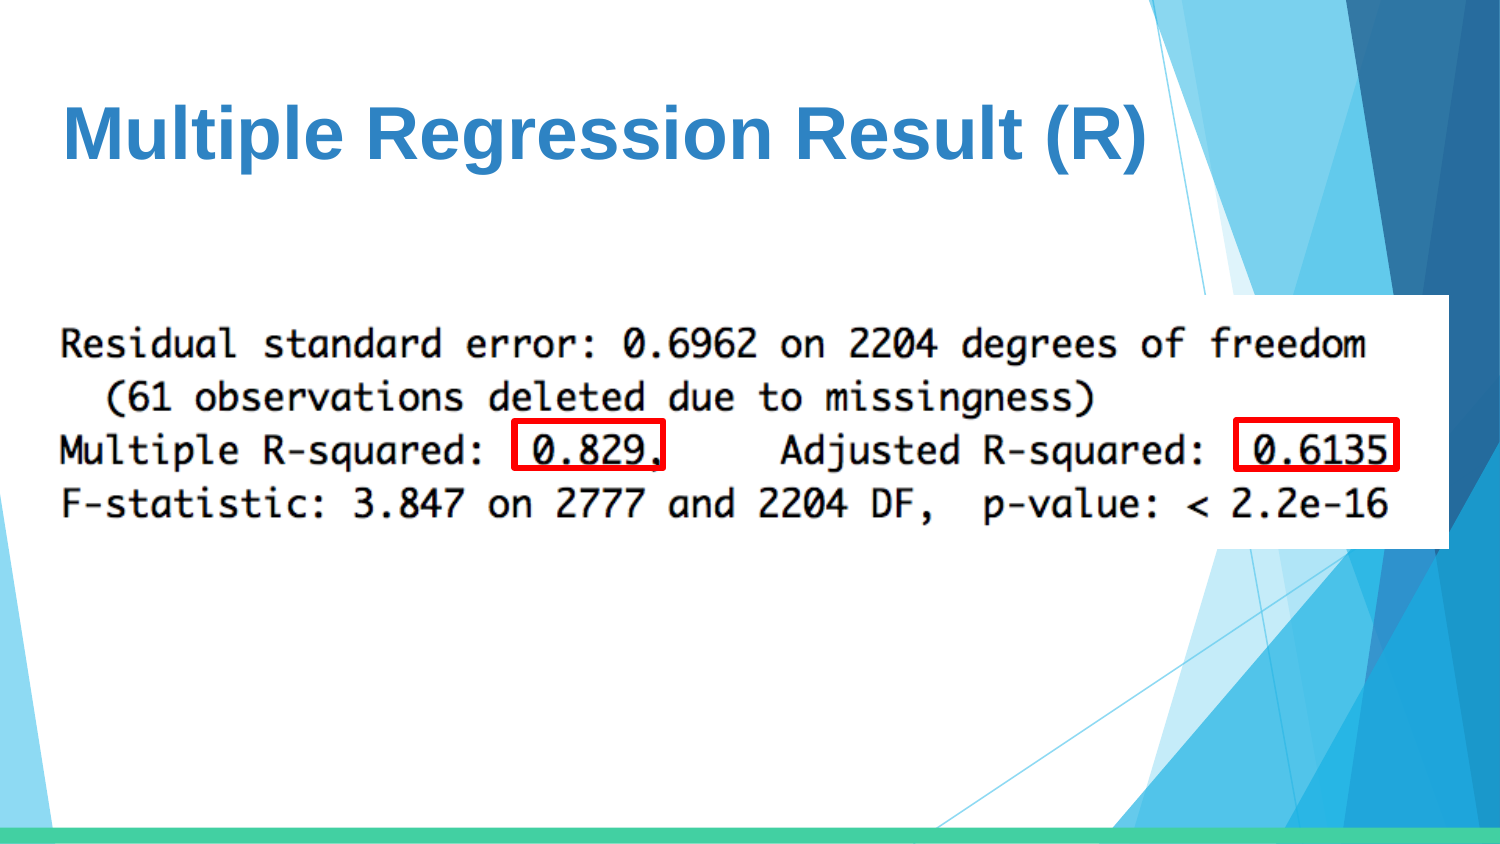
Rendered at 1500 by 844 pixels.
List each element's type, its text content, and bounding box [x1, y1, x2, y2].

picture [51, 295, 1449, 549]
title Multiple Regression Result (R) [51, 72, 1449, 189]
